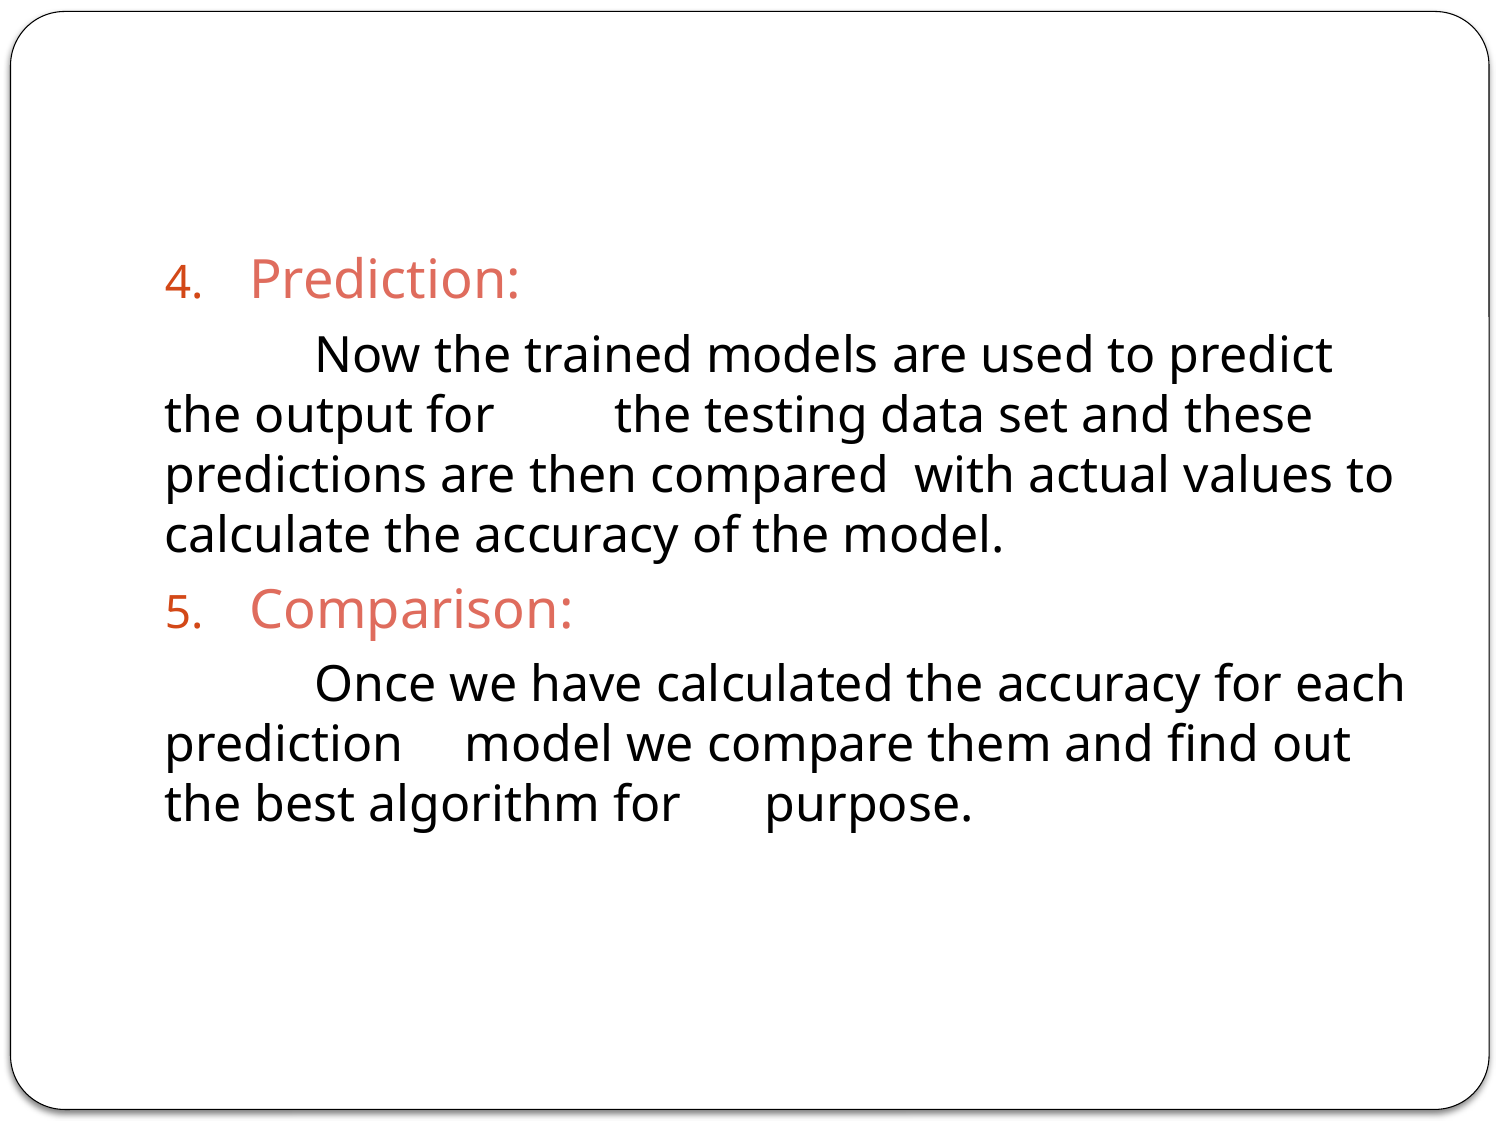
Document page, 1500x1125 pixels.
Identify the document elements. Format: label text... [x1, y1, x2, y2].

list Prediction: Now the trained models are used to predict the output for the testing data set and these predictions are then compared with actual values to calculate the accuracy of the model. Comparison: Once we have calculated the accuracy for each prediction model we compare them and find out the best algorithm for purpose. [150, 237, 1425, 988]
